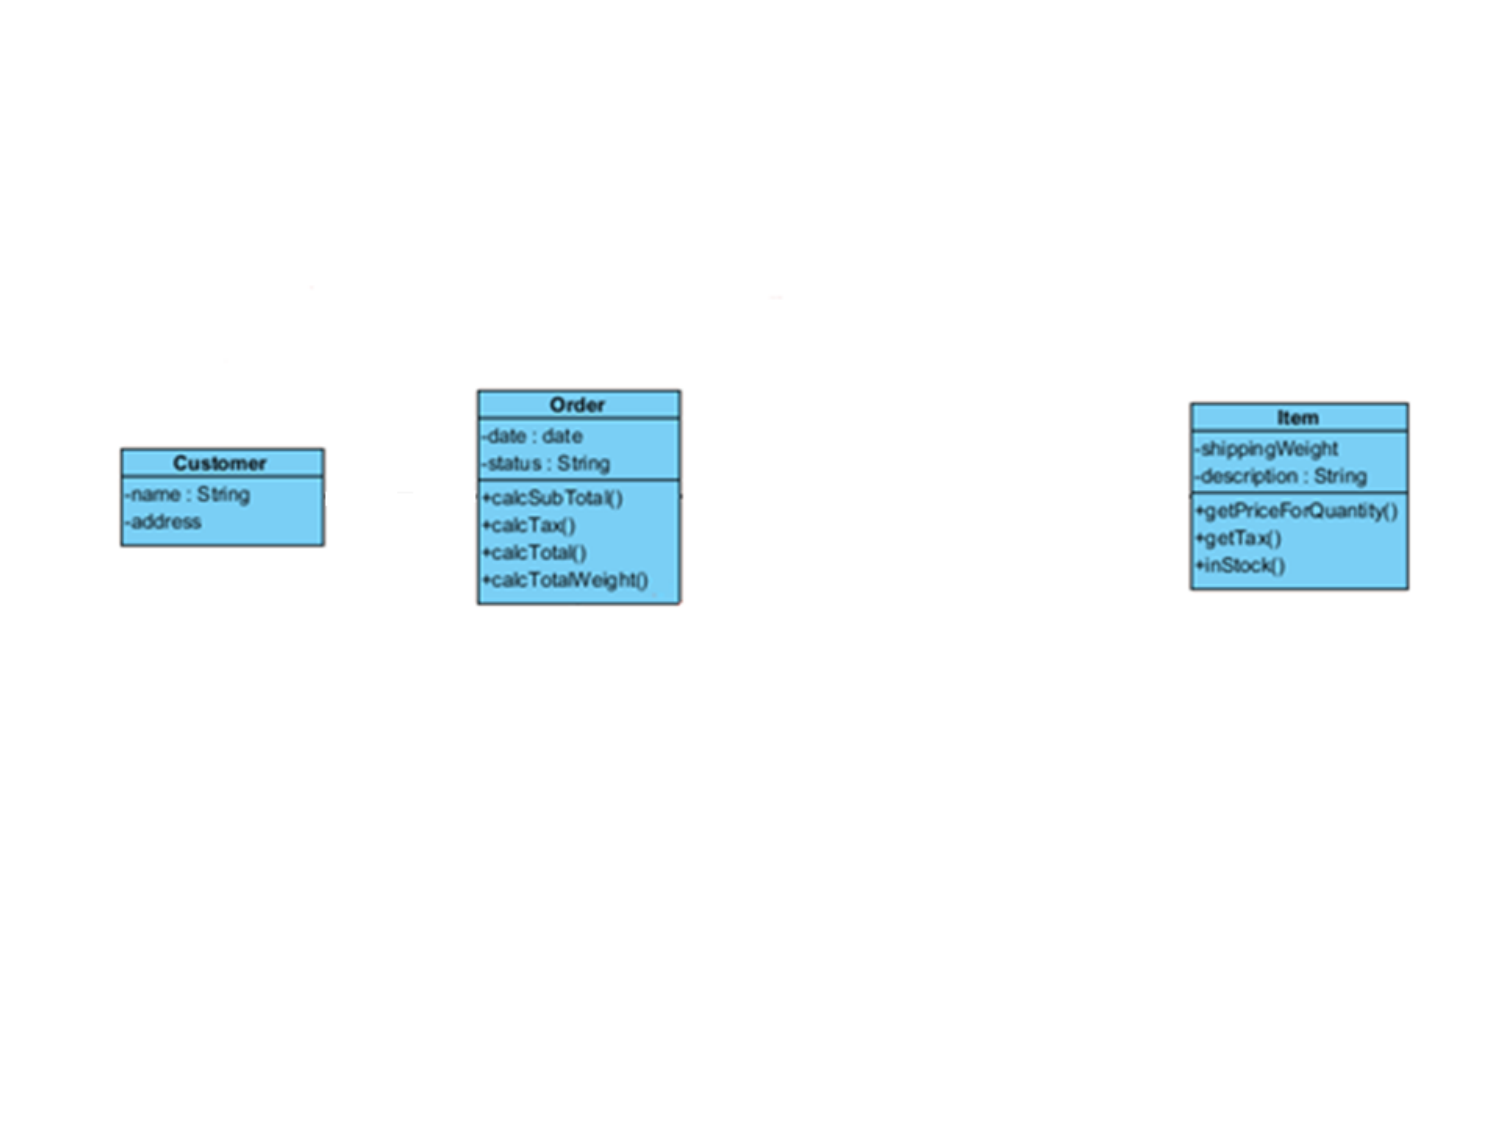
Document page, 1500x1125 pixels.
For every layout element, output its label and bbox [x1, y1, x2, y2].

picture [59, 255, 1441, 869]
